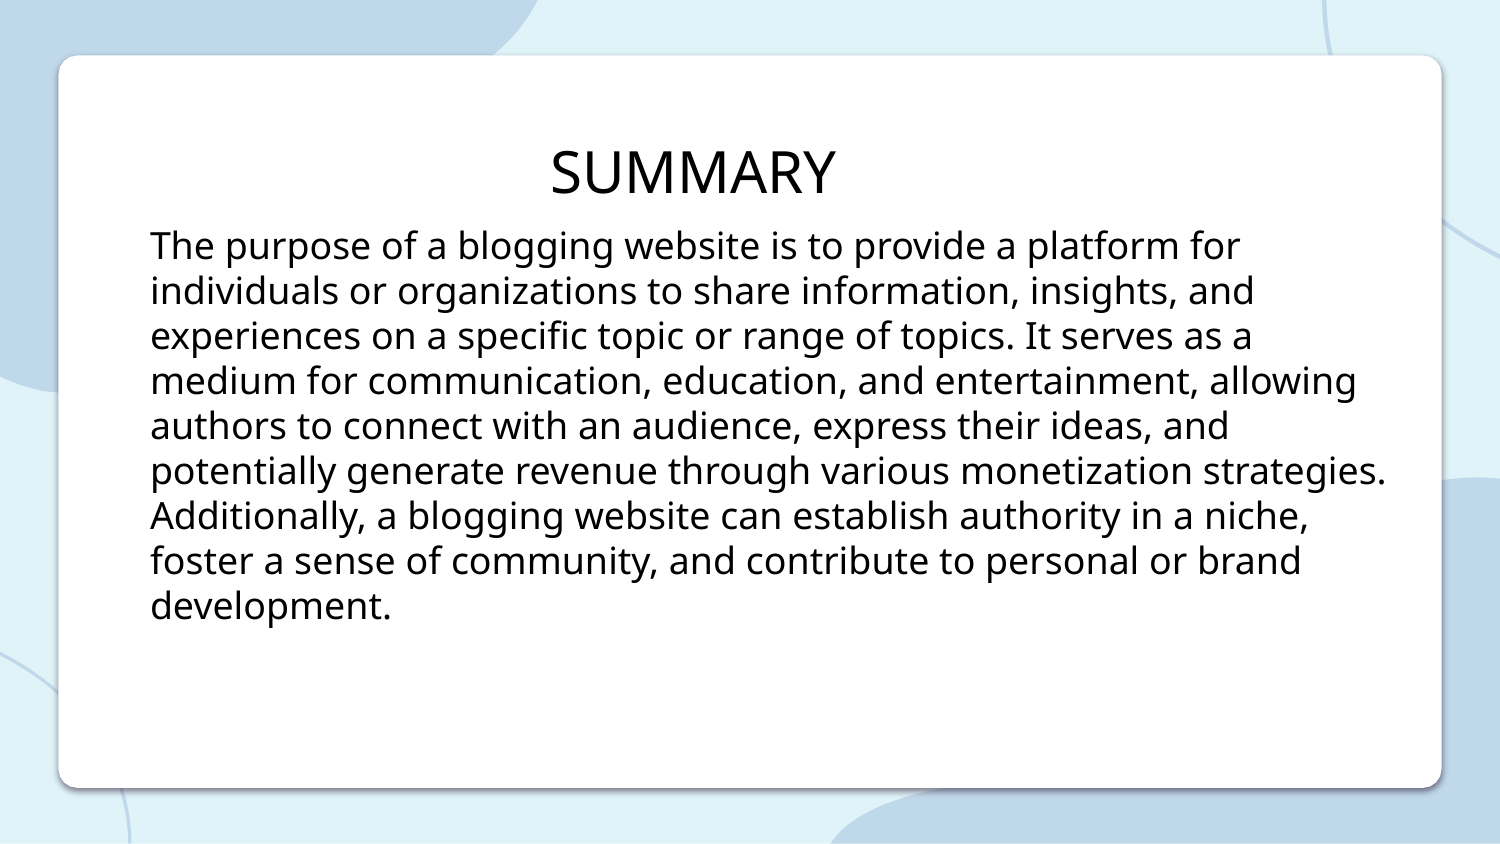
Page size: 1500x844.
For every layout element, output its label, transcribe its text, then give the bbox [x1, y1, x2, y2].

title SUMMARY [550, 134, 888, 206]
list The purpose of a blogging website is to provide a platform for individuals or organizations to share information, insights, and experiences on a specific topic or range of topics. It serves as a medium for communication, education, and entertainment, allowing authors to connect with an audience, express their ideas, and potentially generate revenue through various monetization strategies. Additionally, a blogging website can establish authority in a niche, foster a sense of community, and contribute to personal or brand development. [150, 221, 1394, 586]
picture [48, 48, 1452, 801]
